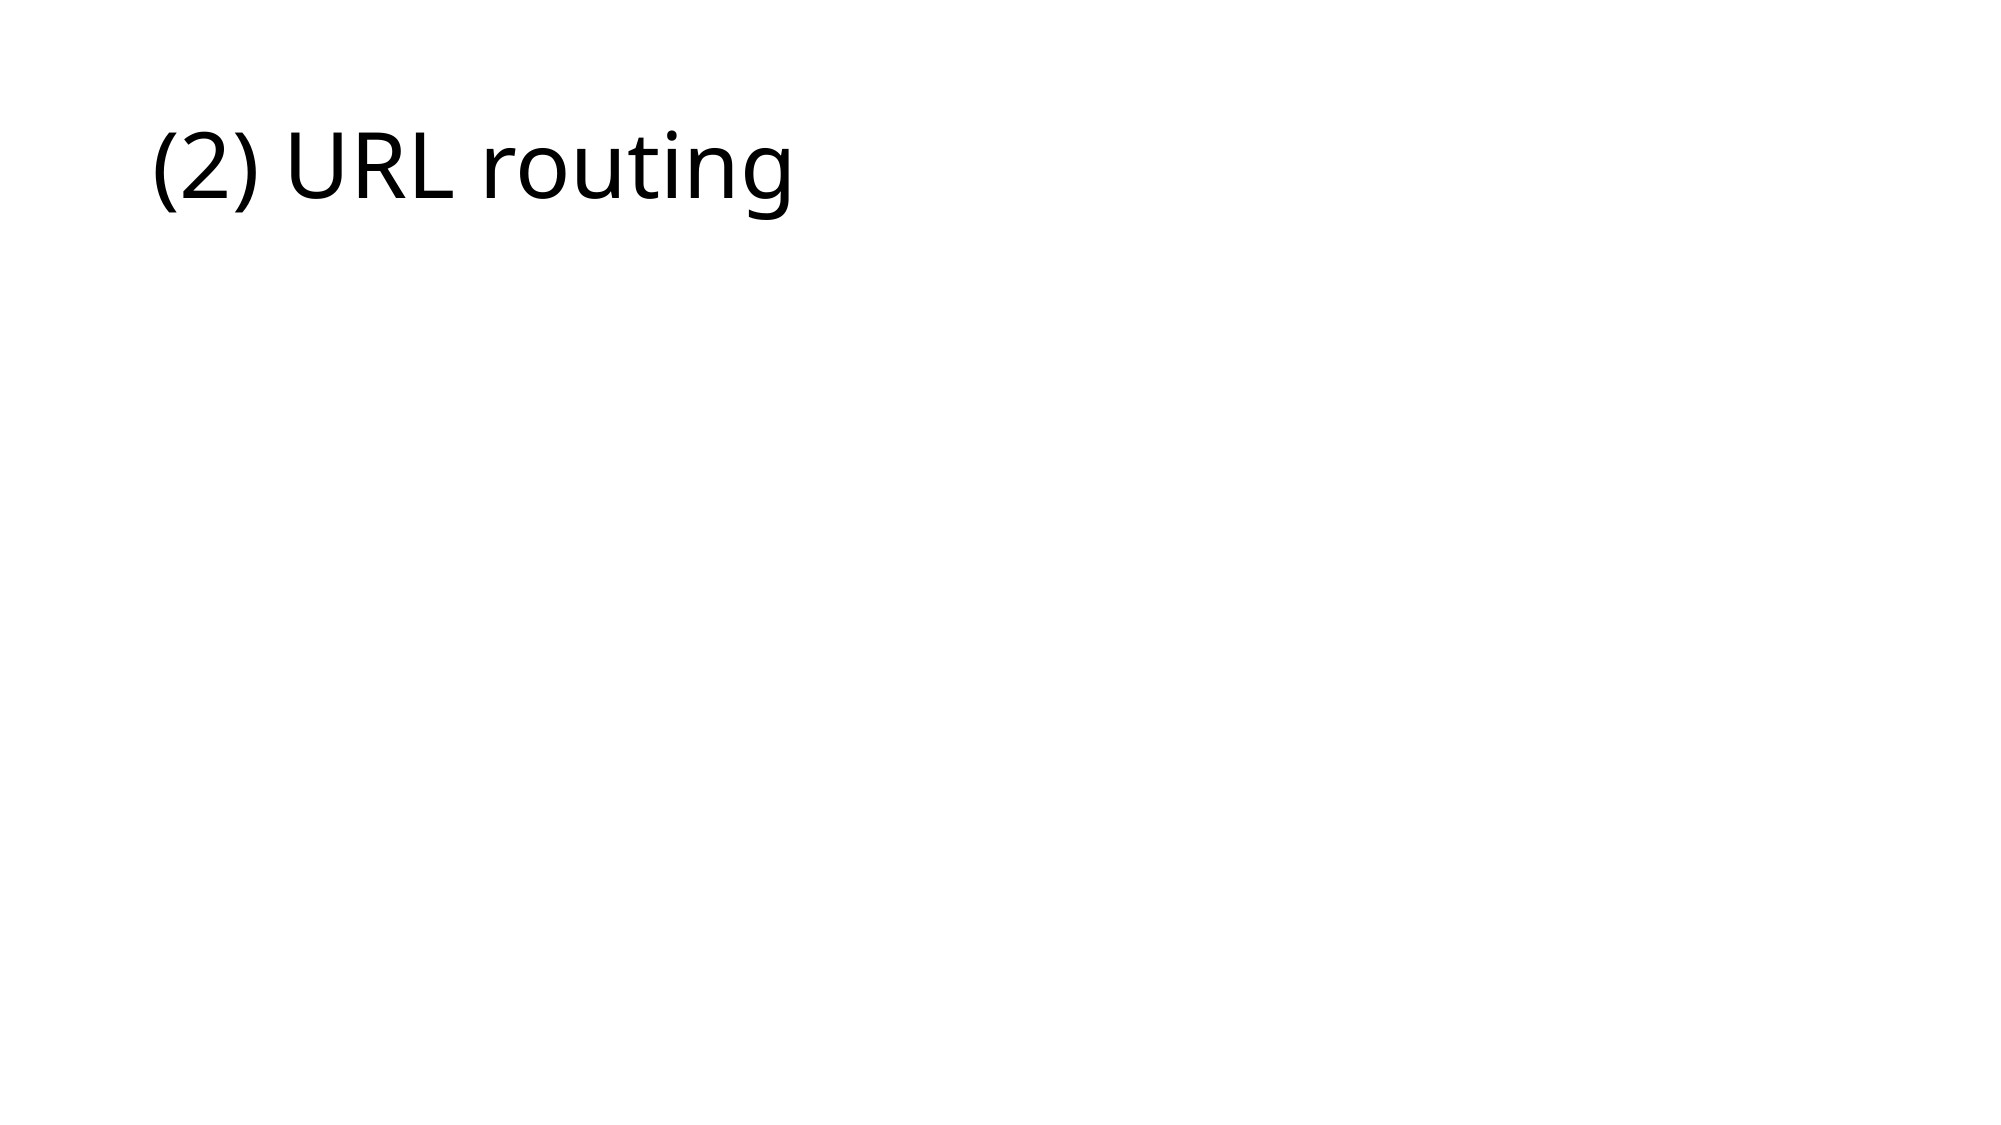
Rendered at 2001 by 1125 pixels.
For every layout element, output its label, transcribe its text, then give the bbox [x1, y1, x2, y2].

title (2) URL routing [137, 59, 1863, 278]
